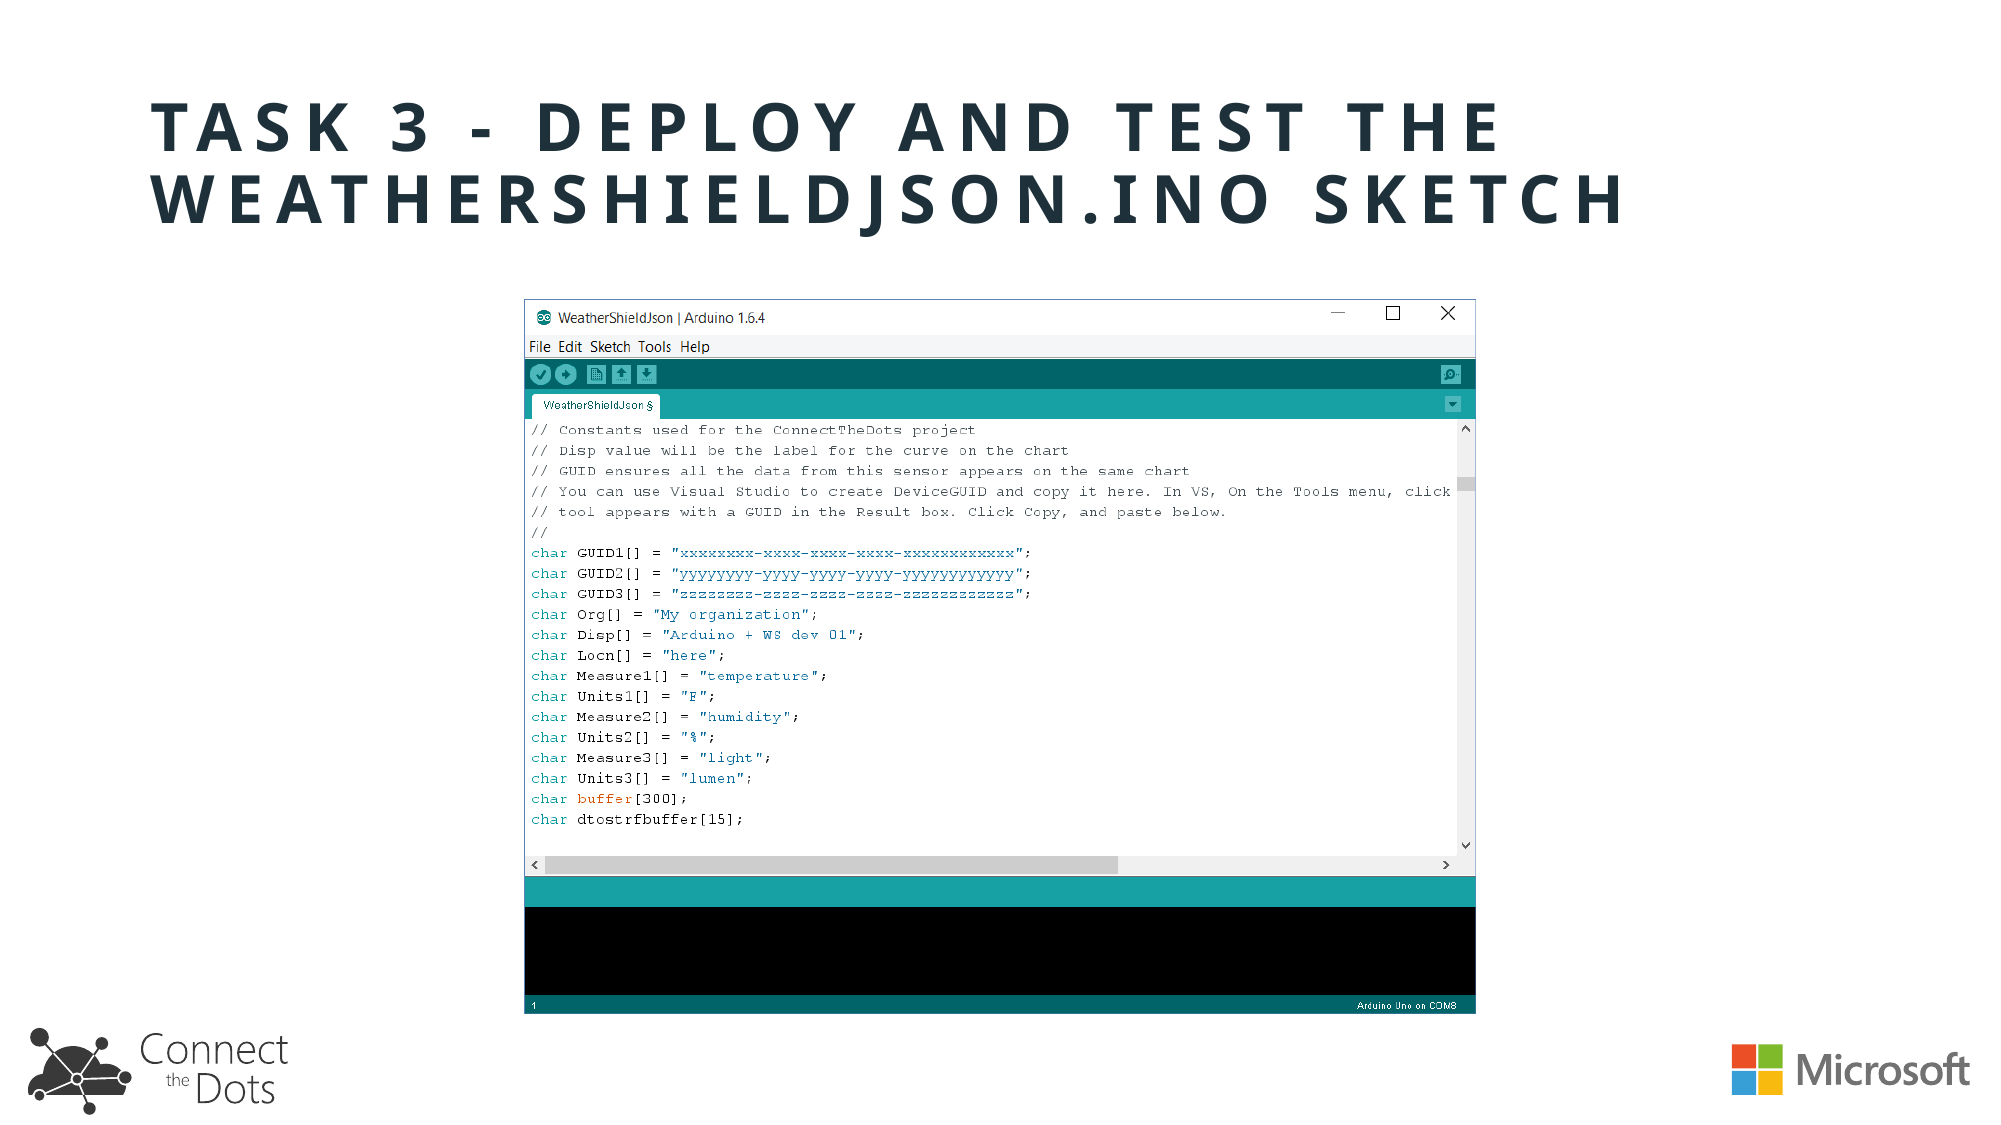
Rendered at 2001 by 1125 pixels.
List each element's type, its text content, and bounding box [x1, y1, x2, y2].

title TASK 3 - Deploy and Test the WeatherShieldJson.ino Sketch [135, 57, 1860, 275]
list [523, 299, 1476, 1014]
